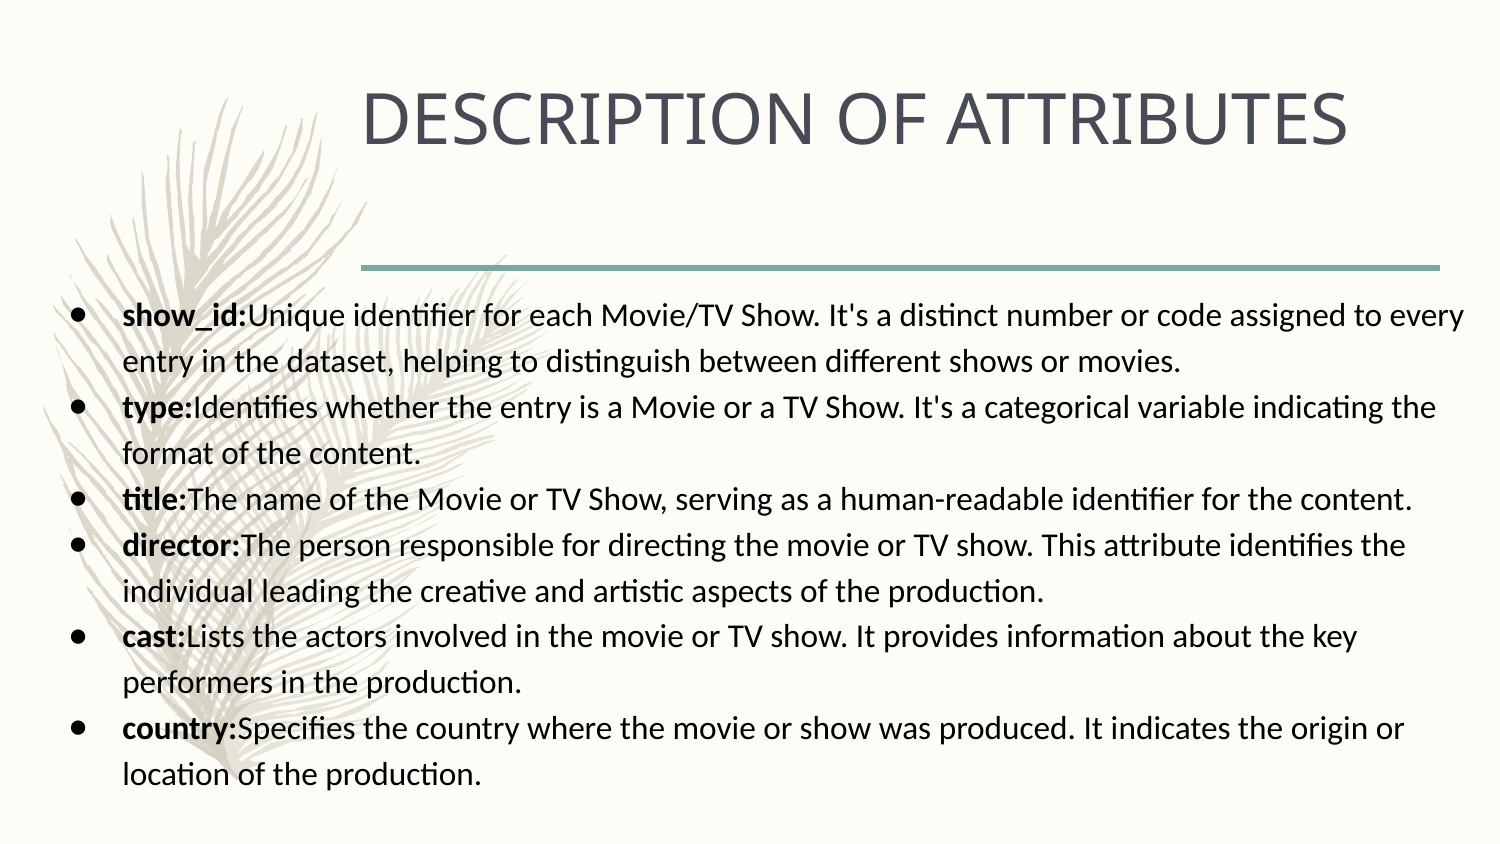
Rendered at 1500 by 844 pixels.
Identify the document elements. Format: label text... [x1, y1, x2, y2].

list show_id:Unique identifier for each Movie/TV Show. It's a distinct number or code assigned to every entry in the dataset, helping to distinguish between different shows or movies. type:Identifies whether the entry is a Movie or a TV Show. It's a categorical variable indicating the format of the content. title:The name of the Movie or TV Show, serving as a human-readable identifier for the content. director:The person responsible for directing the movie or TV show. This attribute identifies the individual leading the creative and artistic aspects of the production. cast:Lists the actors involved in the movie or TV show. It provides information about the key performers in the production. country:Specifies the country where the movie or show was produced. It indicates the origin or location of the production. [32, 279, 1485, 830]
title DESCRIPTION OF ATTRIBUTES [345, 69, 1440, 262]
